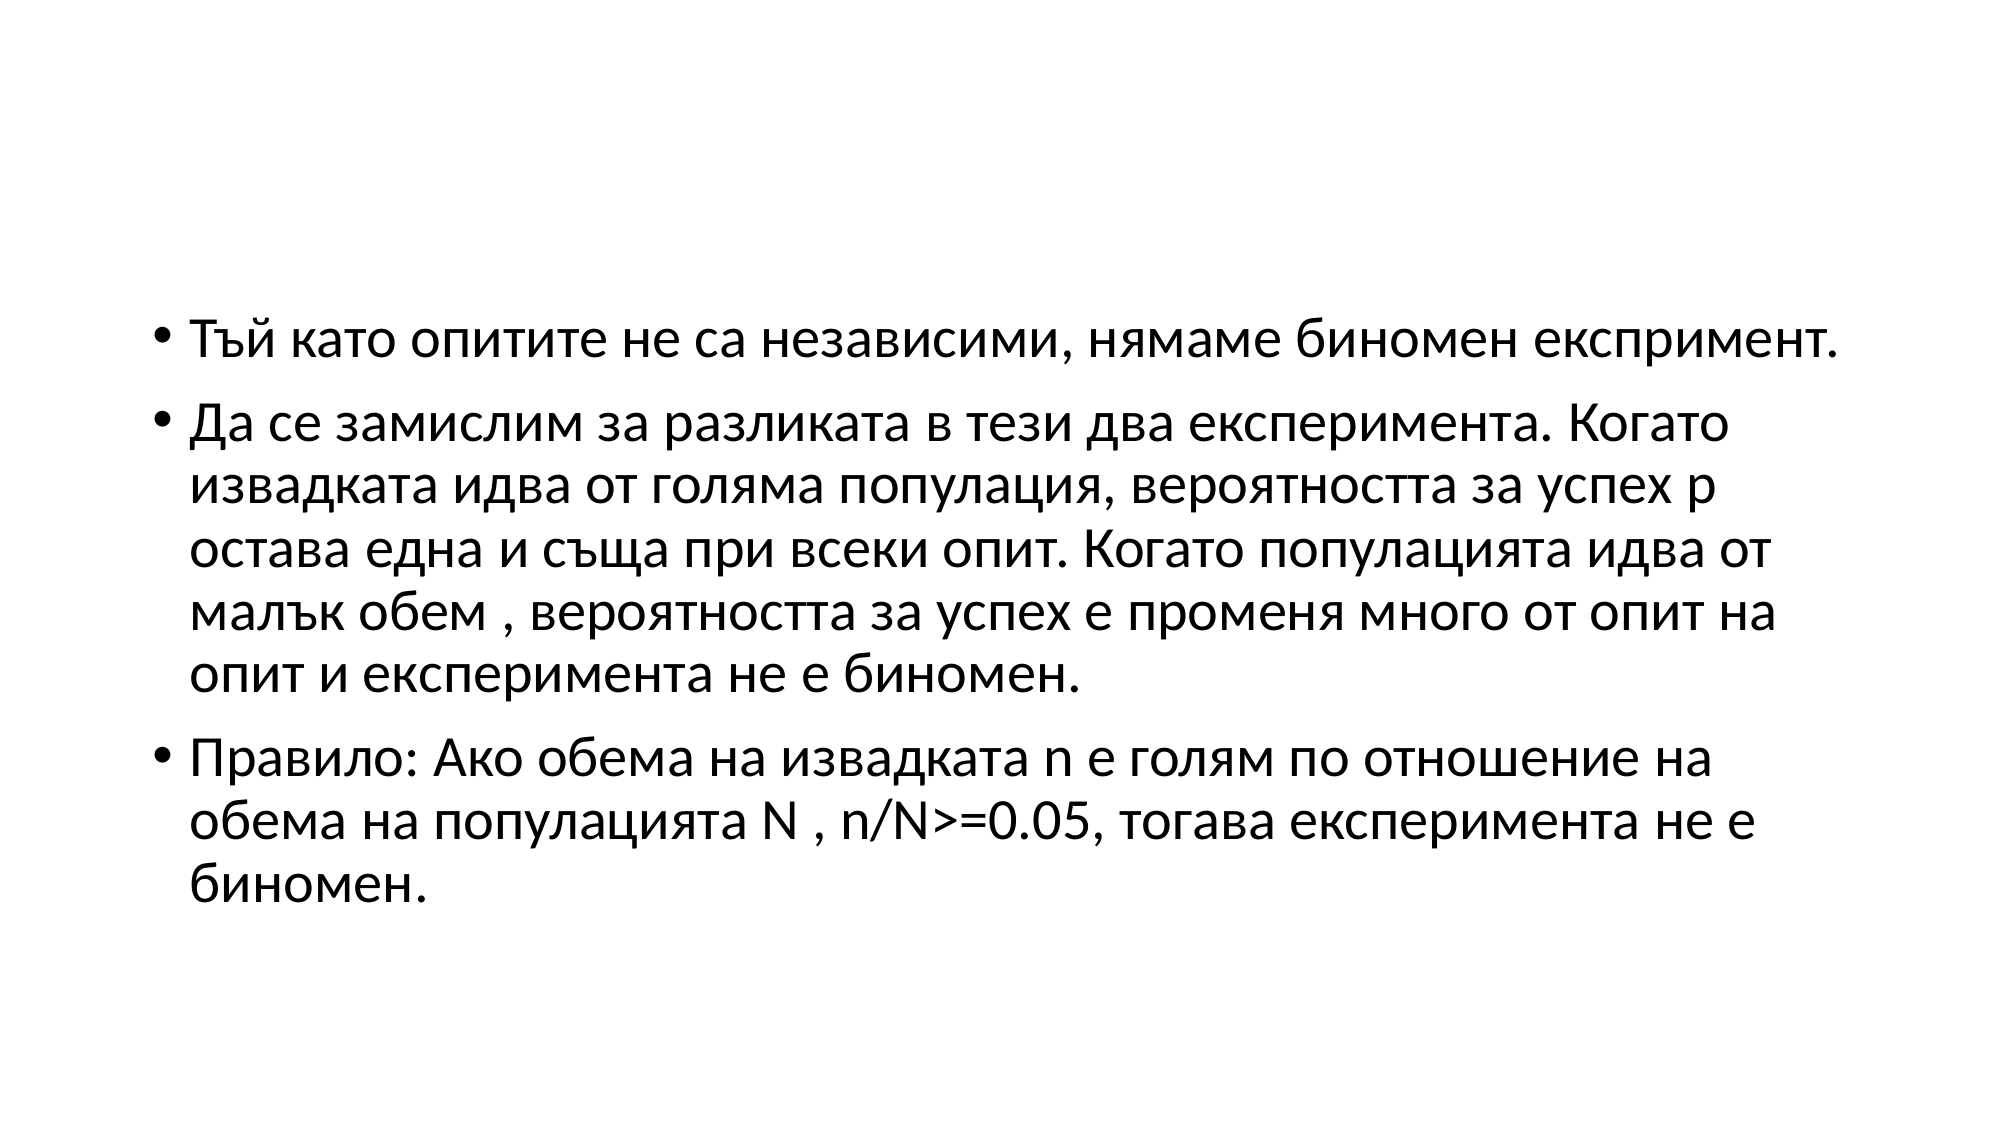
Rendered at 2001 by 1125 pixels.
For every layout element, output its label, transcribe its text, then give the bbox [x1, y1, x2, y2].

list Тъй като опитите не са независими, нямаме биномен експримент. Да се замислим за разликата в тези два експеримента. Когато извадката идва от голяма популация, вероятността за успех p остава една и съща при всеки опит. Когато популацията идва от малък обем , вероятността за успех е променя много от опит на опит и експеримента не е биномен. Правило: Ако обема на извадката n е голям по отношение на обема на популацията N , n/N>=0.05, тогава експеримента не е биномен. [137, 299, 1863, 1014]
